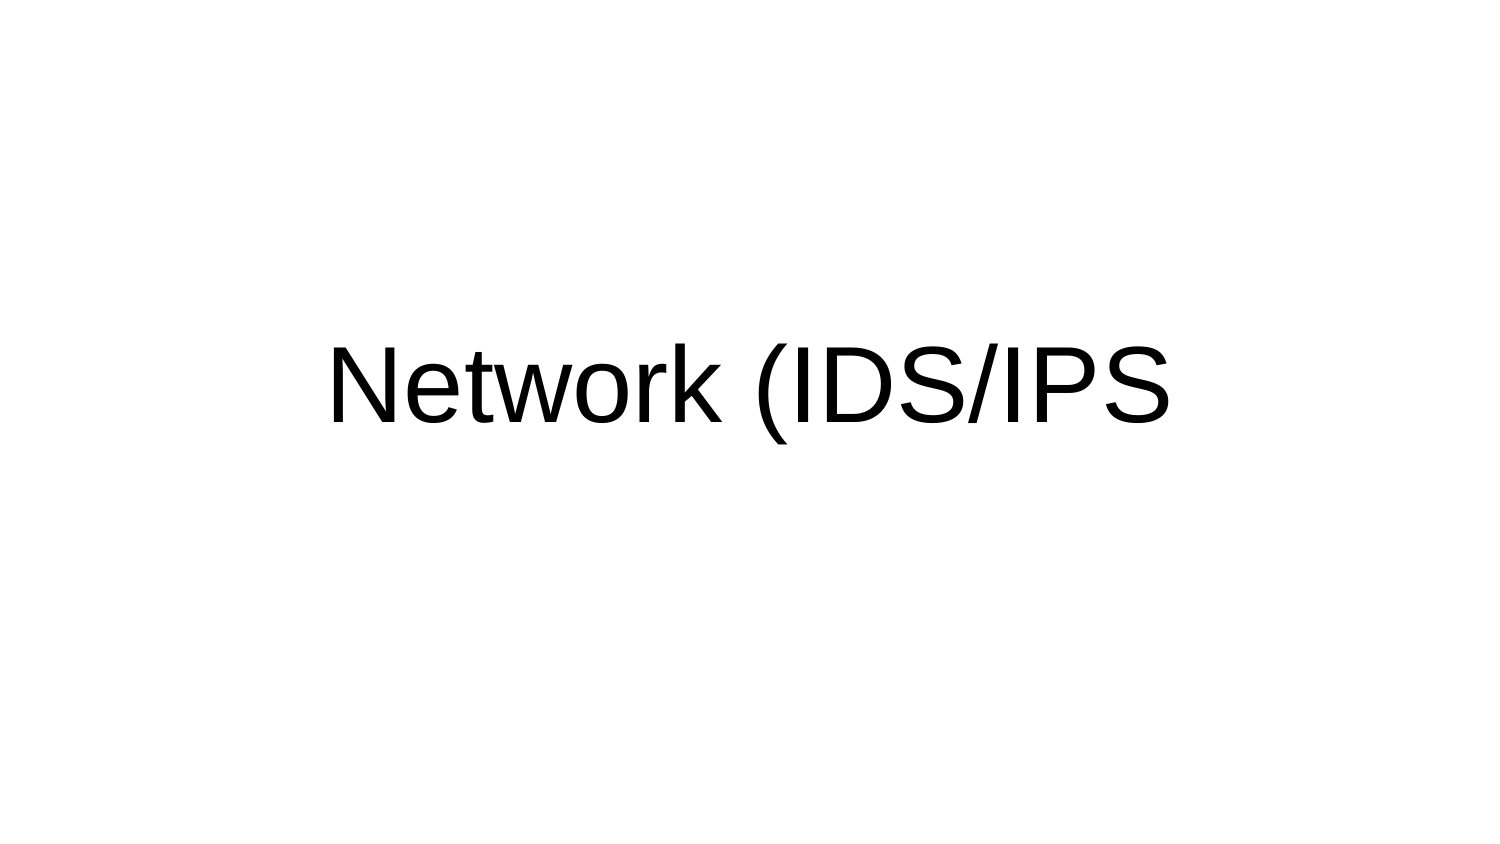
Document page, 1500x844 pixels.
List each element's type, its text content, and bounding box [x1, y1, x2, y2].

title Network (IDS/IPS [51, 122, 1449, 459]
